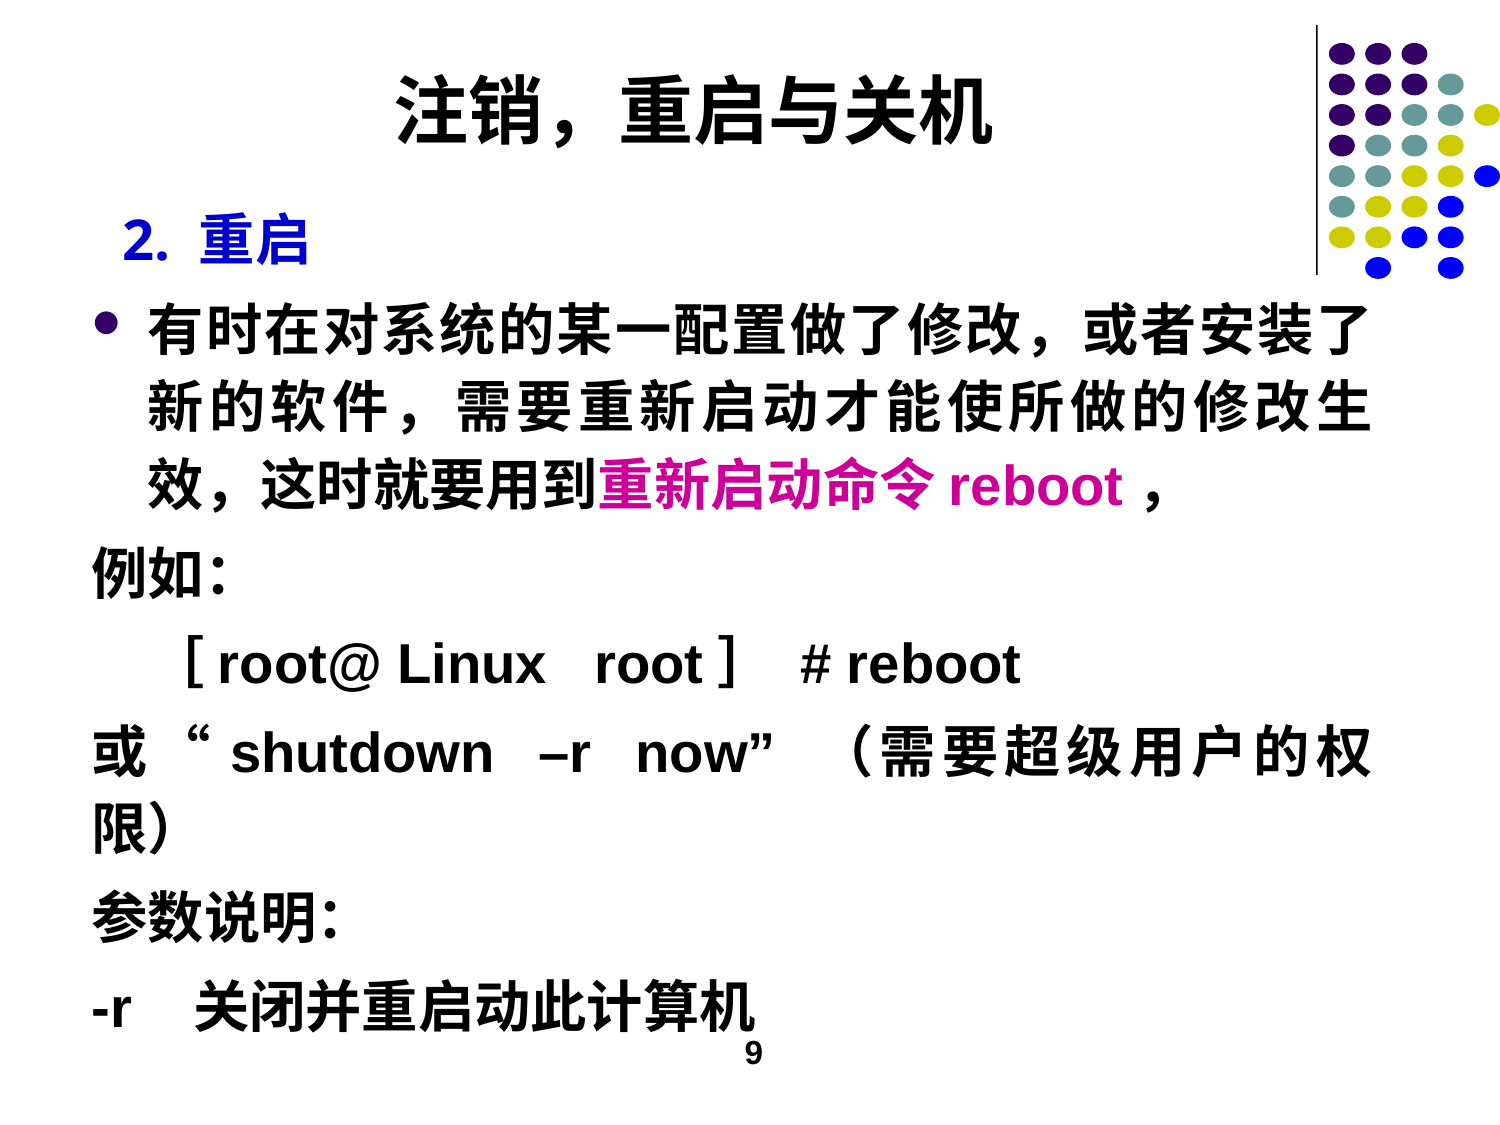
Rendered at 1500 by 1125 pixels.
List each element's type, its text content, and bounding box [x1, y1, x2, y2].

title 注销，重启与关机 [74, 19, 1313, 162]
slide_number 9 [578, 1023, 930, 1099]
list 2. 重启 有时在对系统的某一配置做了修改，或者安装了新的软件，需要重新启动才能使所做的修改生效，这时就要用到重新启动命令reboot， 例如： ［root@ Linux root］ # reboot 或“shutdown –r now” （需要超级用户的权限） 参数说明： -r 关闭并重启动此计算机 [76, 184, 1389, 1059]
